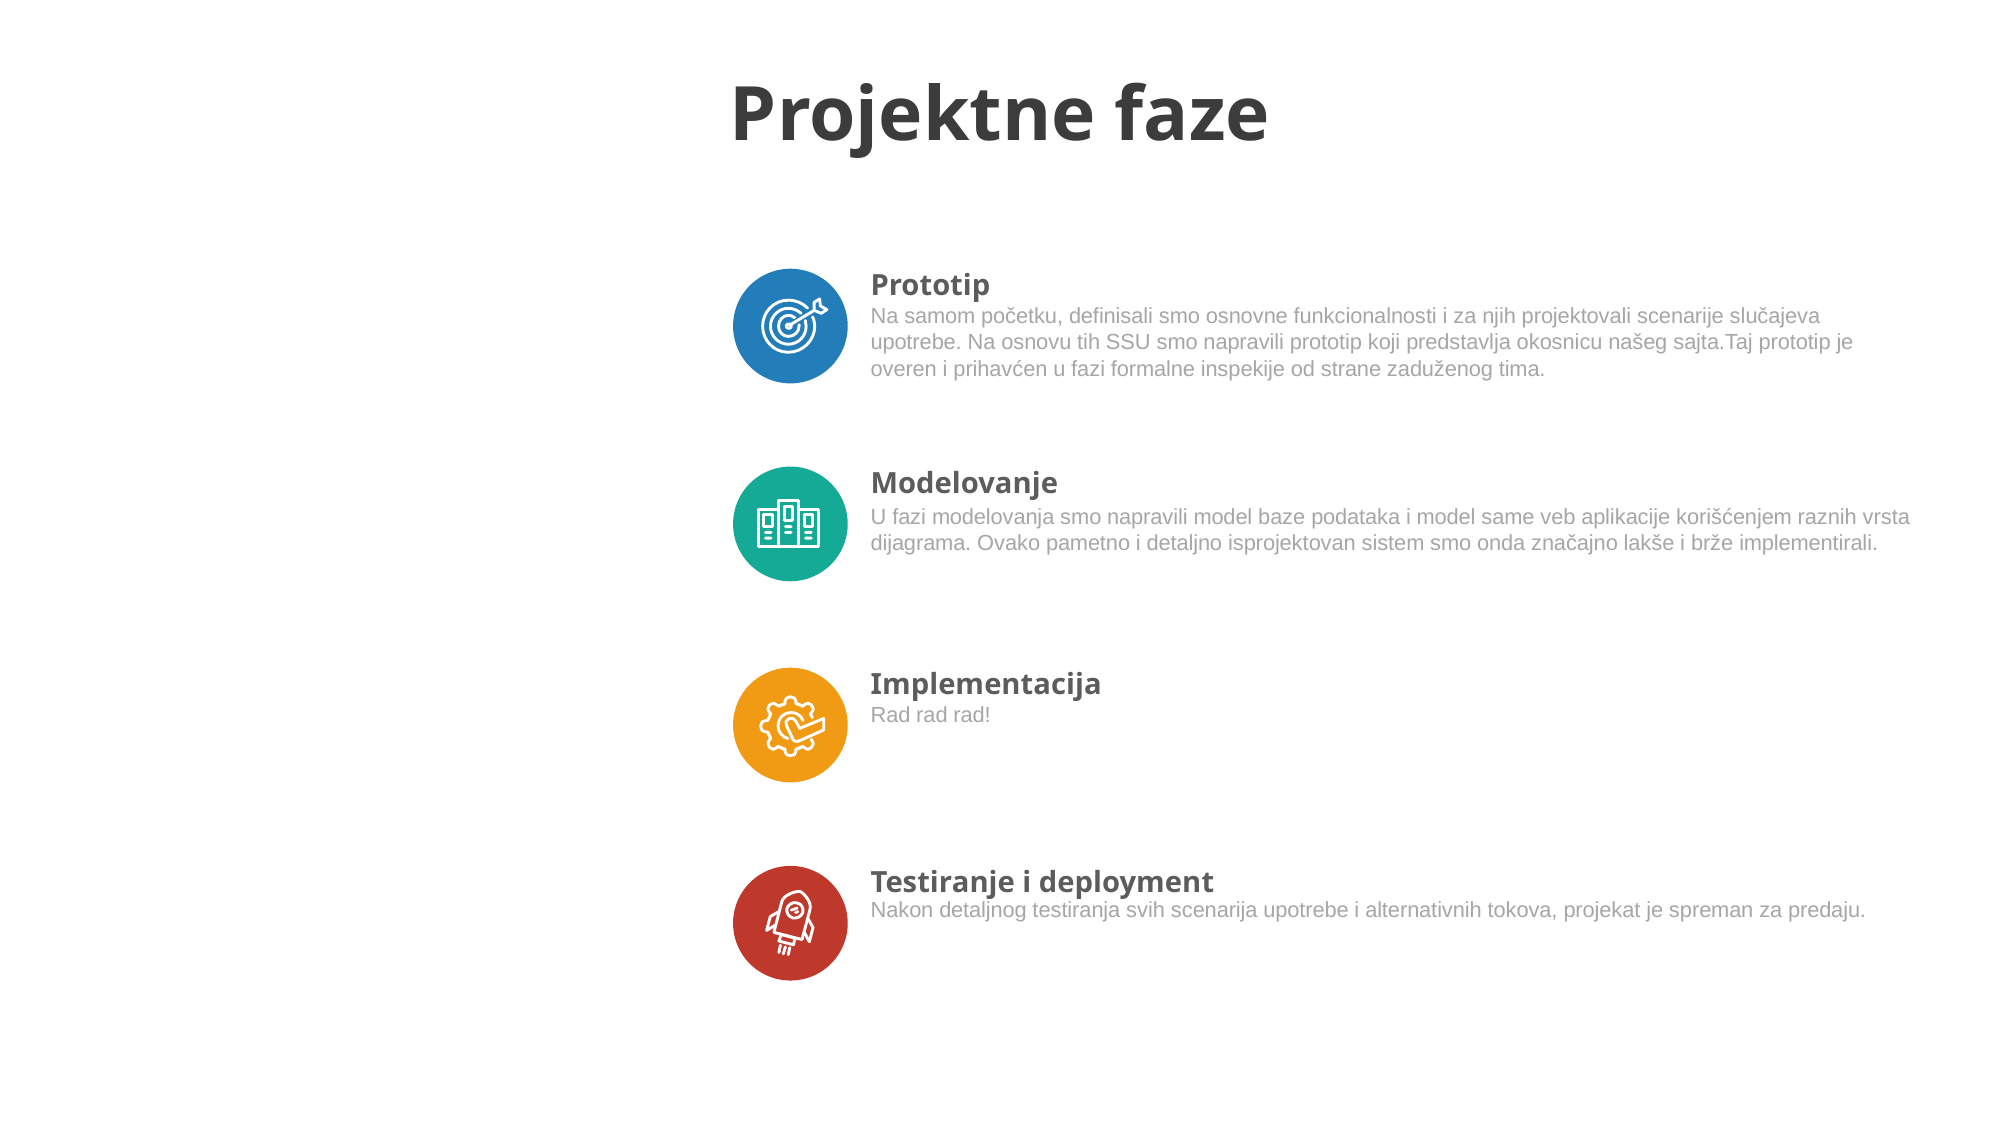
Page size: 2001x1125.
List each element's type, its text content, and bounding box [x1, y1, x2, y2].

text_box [733, 255, 1916, 387]
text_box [758, 500, 819, 547]
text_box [766, 890, 813, 955]
text_box Projektne faze [487, 80, 1513, 163]
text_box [762, 298, 827, 353]
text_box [733, 453, 1916, 588]
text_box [733, 654, 1916, 786]
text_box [733, 852, 1916, 981]
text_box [760, 696, 824, 756]
